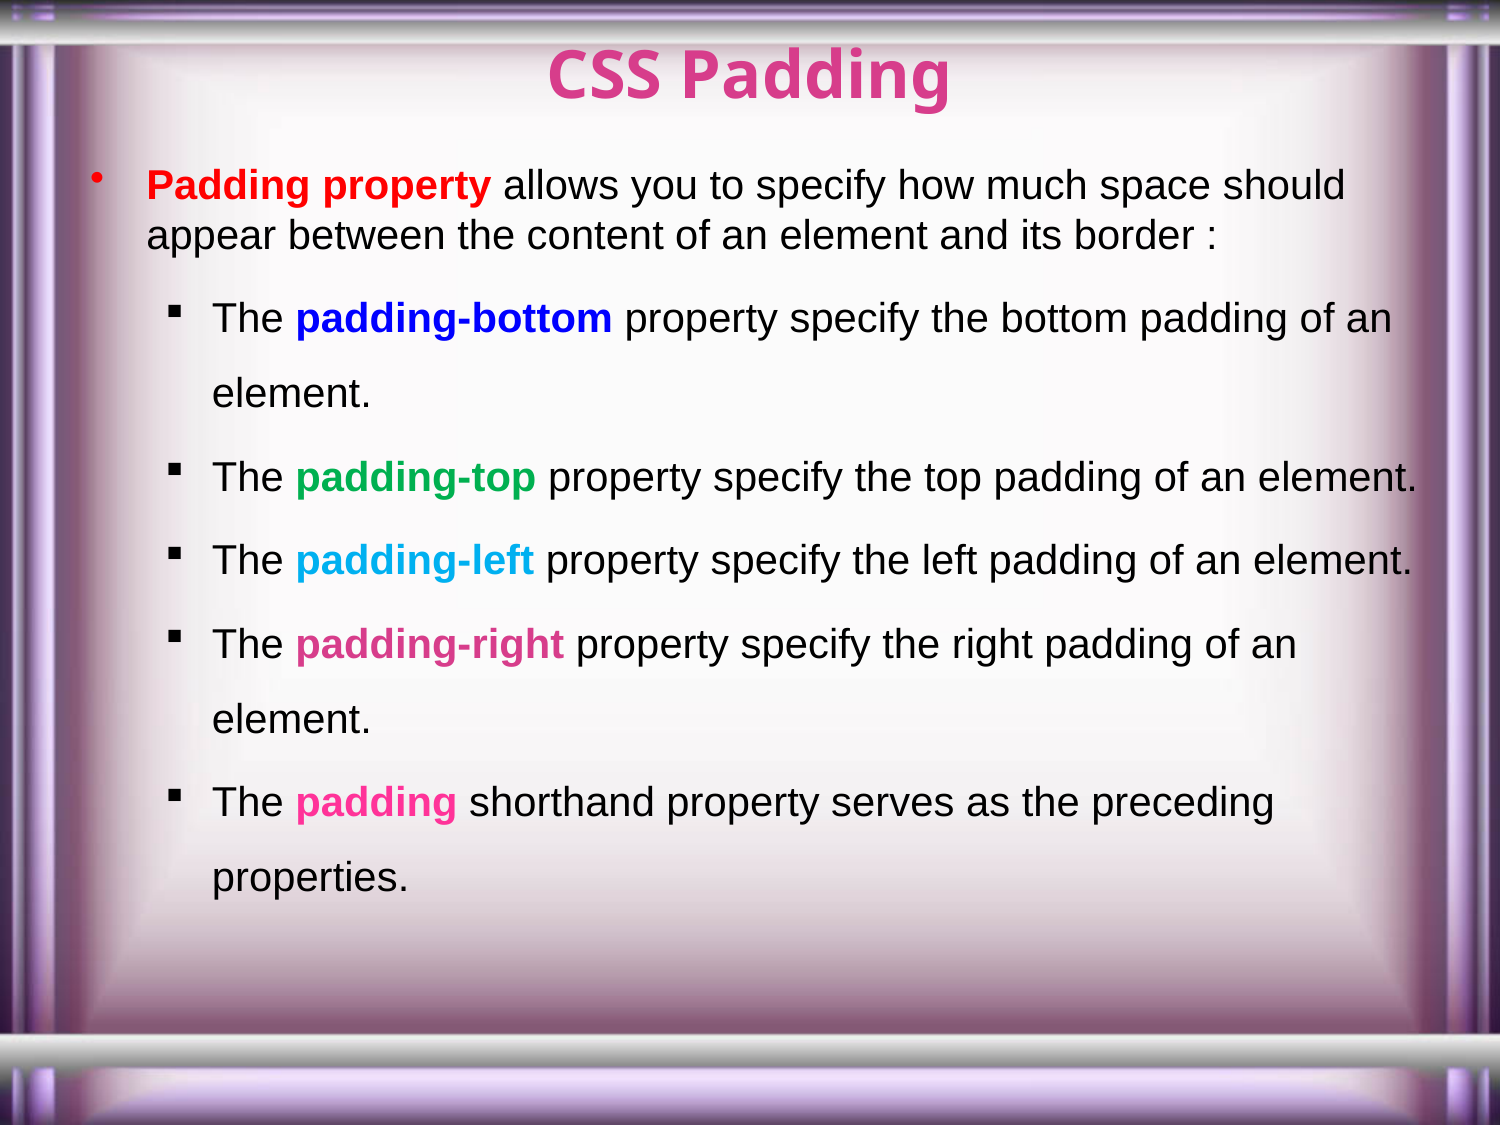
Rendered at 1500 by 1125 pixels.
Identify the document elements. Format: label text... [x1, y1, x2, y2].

picture [0, 0, 1500, 1125]
title CSS Padding [75, 19, 1425, 125]
list Padding property allows you to specify how much space should appear between the content of an element and its border : The padding-bottom property specify the bottom padding of an element. The padding-top property specify the top padding of an element. The padding-left property specify the left padding of an element. The padding-right property specify the right padding of an element. The padding shorthand property serves as the preceding properties. [75, 149, 1463, 1075]
